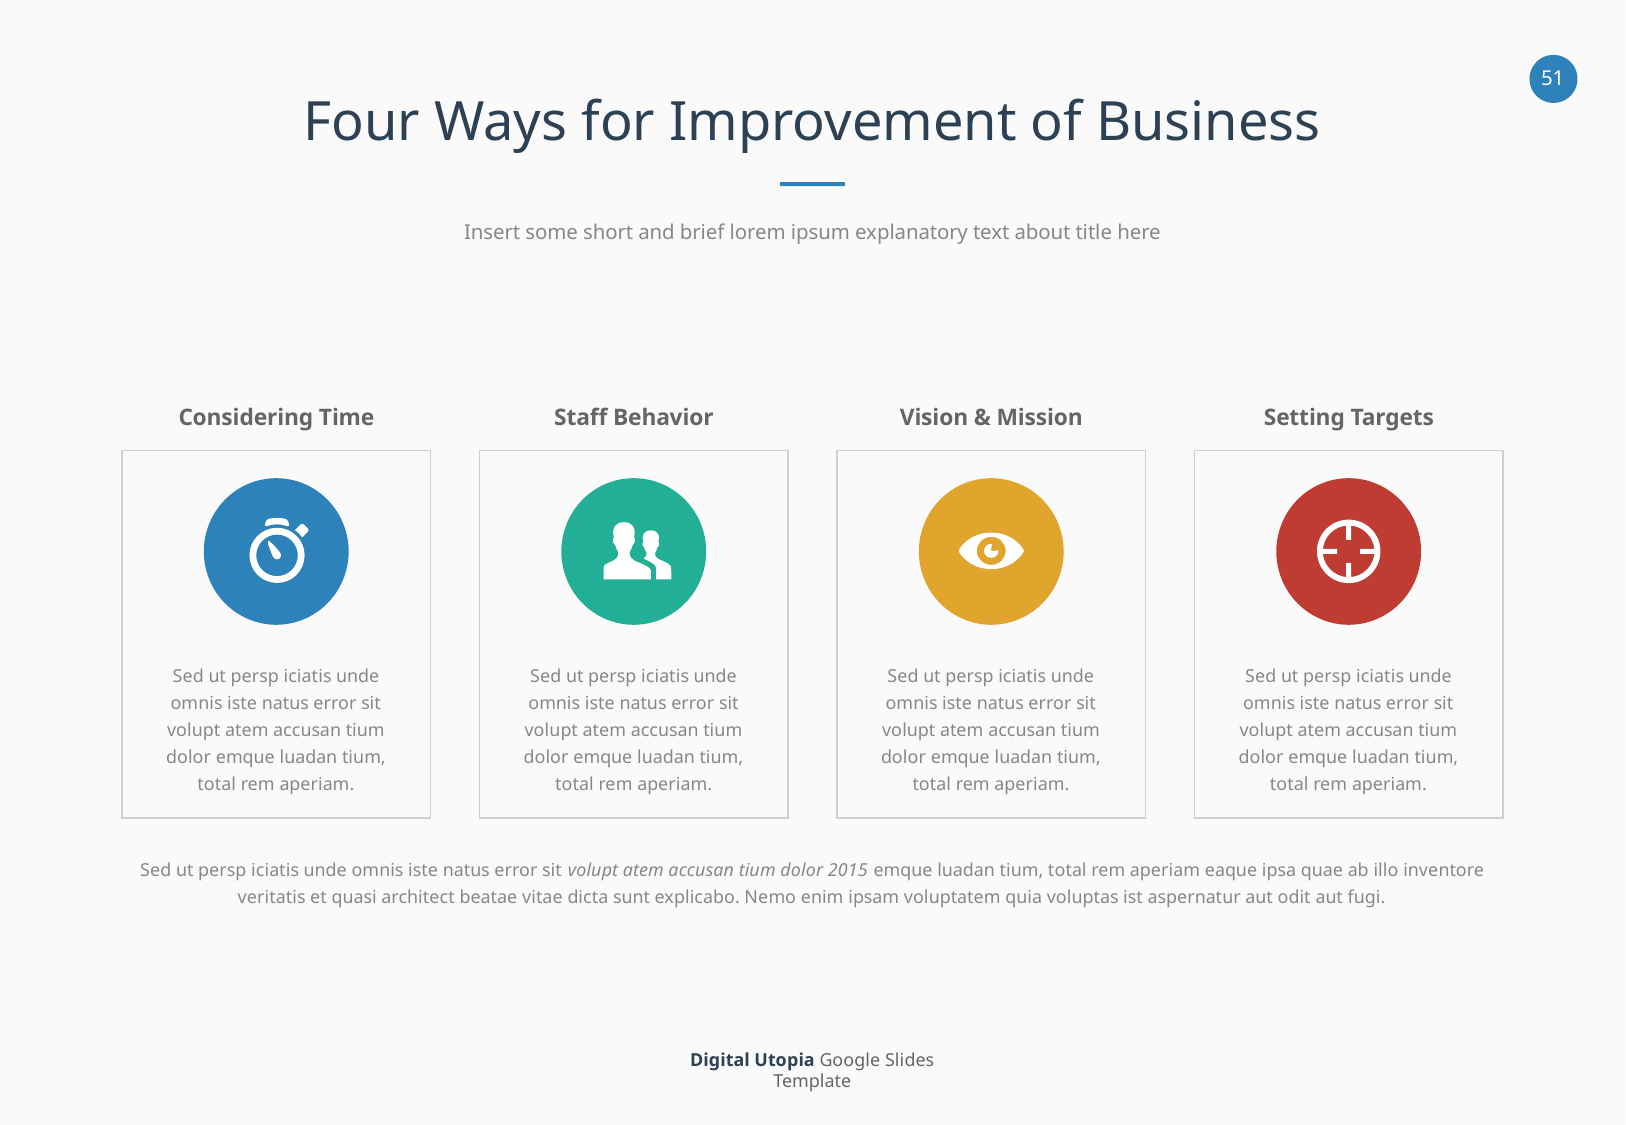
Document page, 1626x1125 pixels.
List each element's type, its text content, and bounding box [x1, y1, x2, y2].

list Four Ways for Improvement of Business [121, 86, 1504, 159]
text_box [836, 450, 1146, 818]
text_box Vision & Mission [876, 402, 1106, 431]
text_box Sed ut persp iciatis unde omnis iste natus error sit volupt atem accusan tium dolor 2015 emque luadan tium, total rem aperiam eaque ipsa quae ab illo inventore veritatis et quasi architect beatae vitae dicta sunt explicabo. Nemo enim ipsam voluptatem quia voluptas ist aspernatur aut odit aut fugi. [122, 853, 1504, 908]
text_box [1194, 450, 1504, 818]
text_box Setting Targets [1234, 402, 1463, 431]
text_box Sed ut persp iciatis unde omnis iste natus error sit volupt atem accusan tium dolor emque luadan tium, total rem aperiam. [876, 659, 1106, 797]
text_box Sed ut persp iciatis unde omnis iste natus error sit volupt atem accusan tium dolor emque luadan tium, total rem aperiam. [519, 659, 748, 797]
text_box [918, 477, 1064, 626]
text_box [121, 450, 431, 818]
text_box [479, 450, 788, 818]
text_box Sed ut persp iciatis unde omnis iste natus error sit volupt atem accusan tium dolor emque luadan tium, total rem aperiam. [161, 659, 391, 797]
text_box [1276, 477, 1422, 626]
list Insert some short and brief lorem ipsum explanatory text about title here [121, 219, 1504, 250]
text_box Staff Behavior [519, 402, 748, 431]
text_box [203, 477, 349, 626]
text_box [561, 477, 707, 626]
text_box Sed ut persp iciatis unde omnis iste natus error sit volupt atem accusan tium dolor emque luadan tium, total rem aperiam. [1234, 659, 1463, 797]
text_box Considering Time [161, 402, 391, 431]
